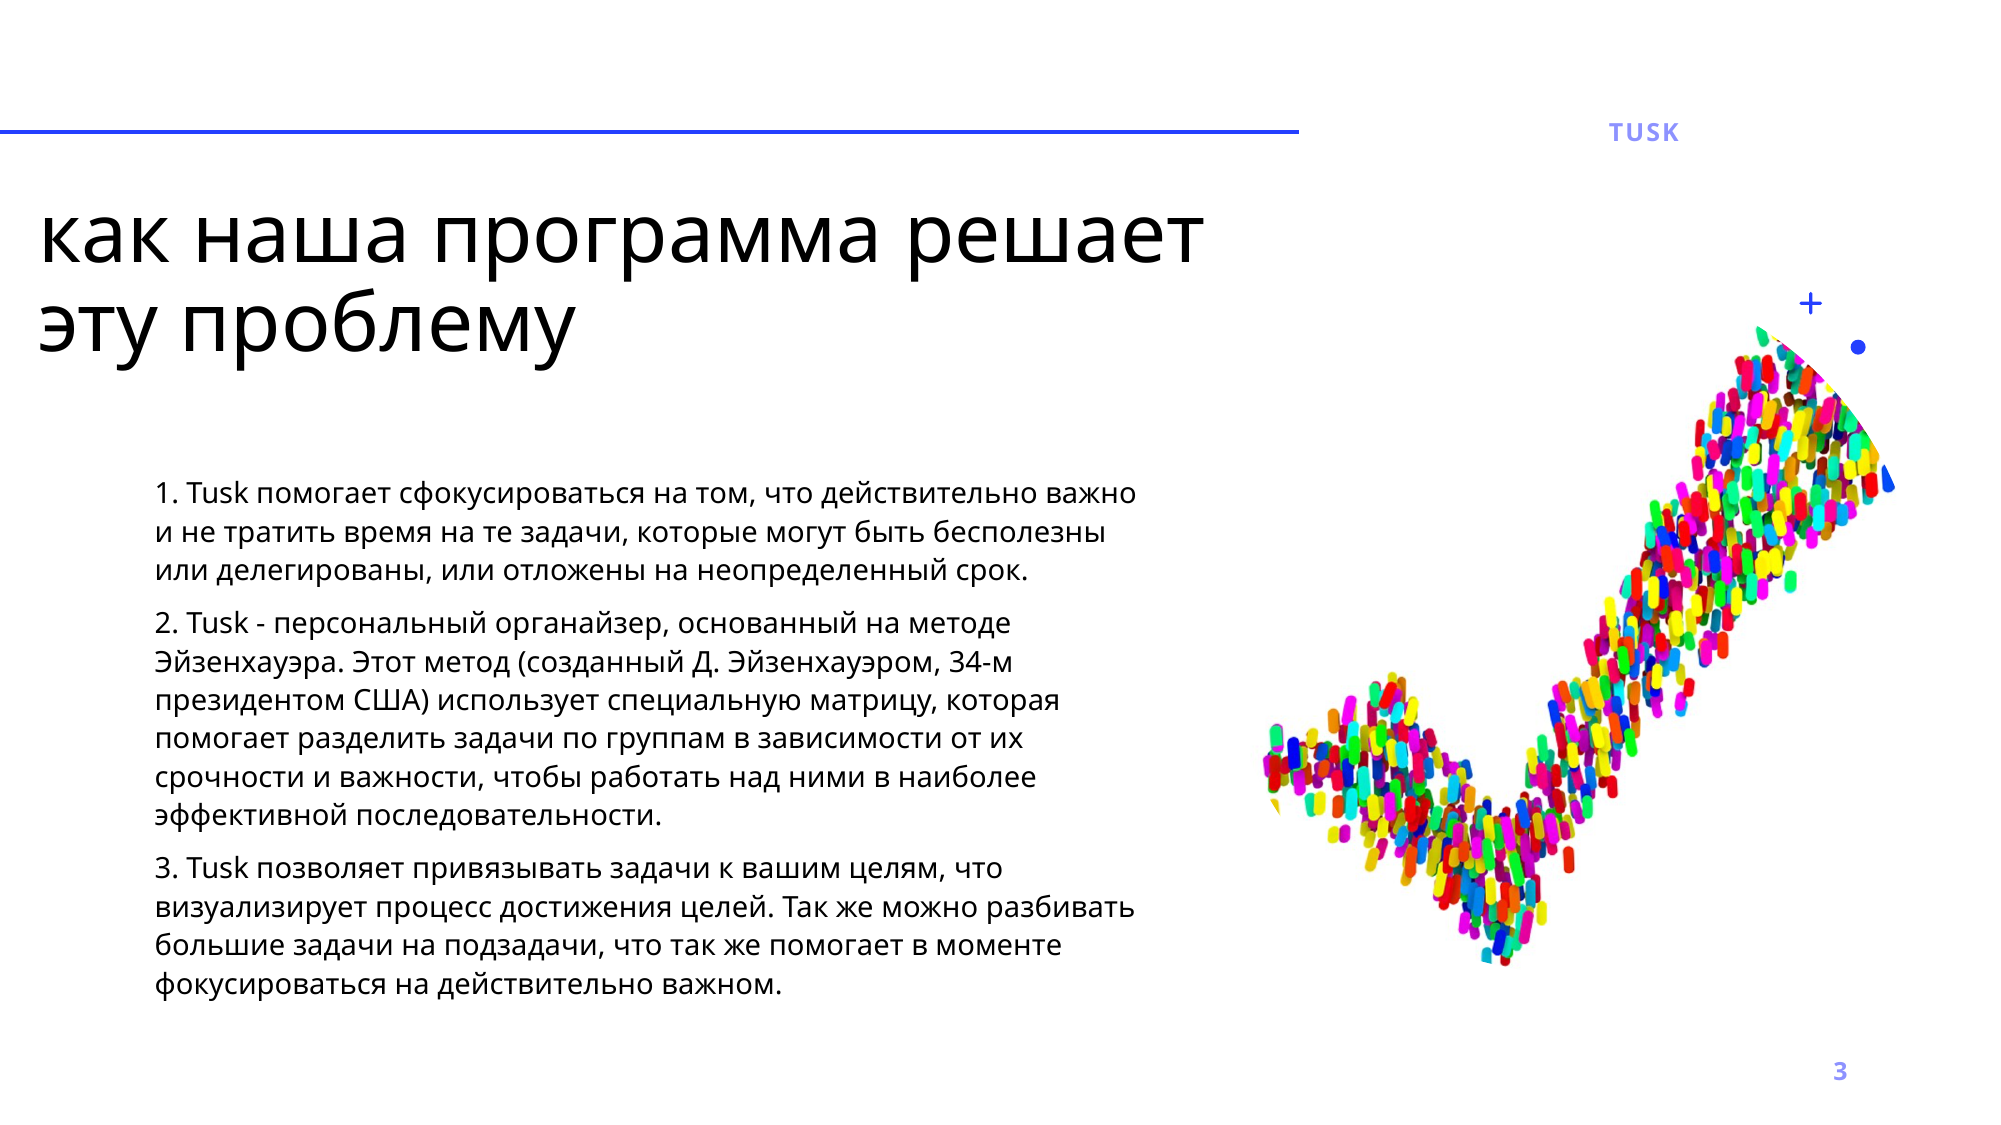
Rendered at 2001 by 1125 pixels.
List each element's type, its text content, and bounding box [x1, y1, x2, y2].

picture [1222, 273, 1923, 974]
slide_number 3 [1412, 1042, 1863, 1103]
title как наша программа решает эту проблему [23, 183, 1323, 377]
footer TUSK [1306, 101, 1982, 162]
list 1. Tusk помогает сфокусироваться на том, что действительно важно и не тратить время на те задачи, которые могут быть бесполезны или делегированы, или отложены на неопределенный срок. 2. Tusk - персональный органайзер, основанный на методе Эйзенхауэра. Этот метод (созданный Д. Эйзенхауэром, 34-м президентом США) использует специальную матрицу, которая помогает разделить задачи по группам в зависимости от их срочности и важности, чтобы работать над ними в наиболее эффективной последовательности. 3. Tusk позволяет привязывать задачи к вашим целям, что визуализирует процесс достижения целей. Так же можно разбивать большие задачи на подзадачи, что так же помогает в моменте фокусироваться на действительно важном. [139, 463, 1155, 1013]
